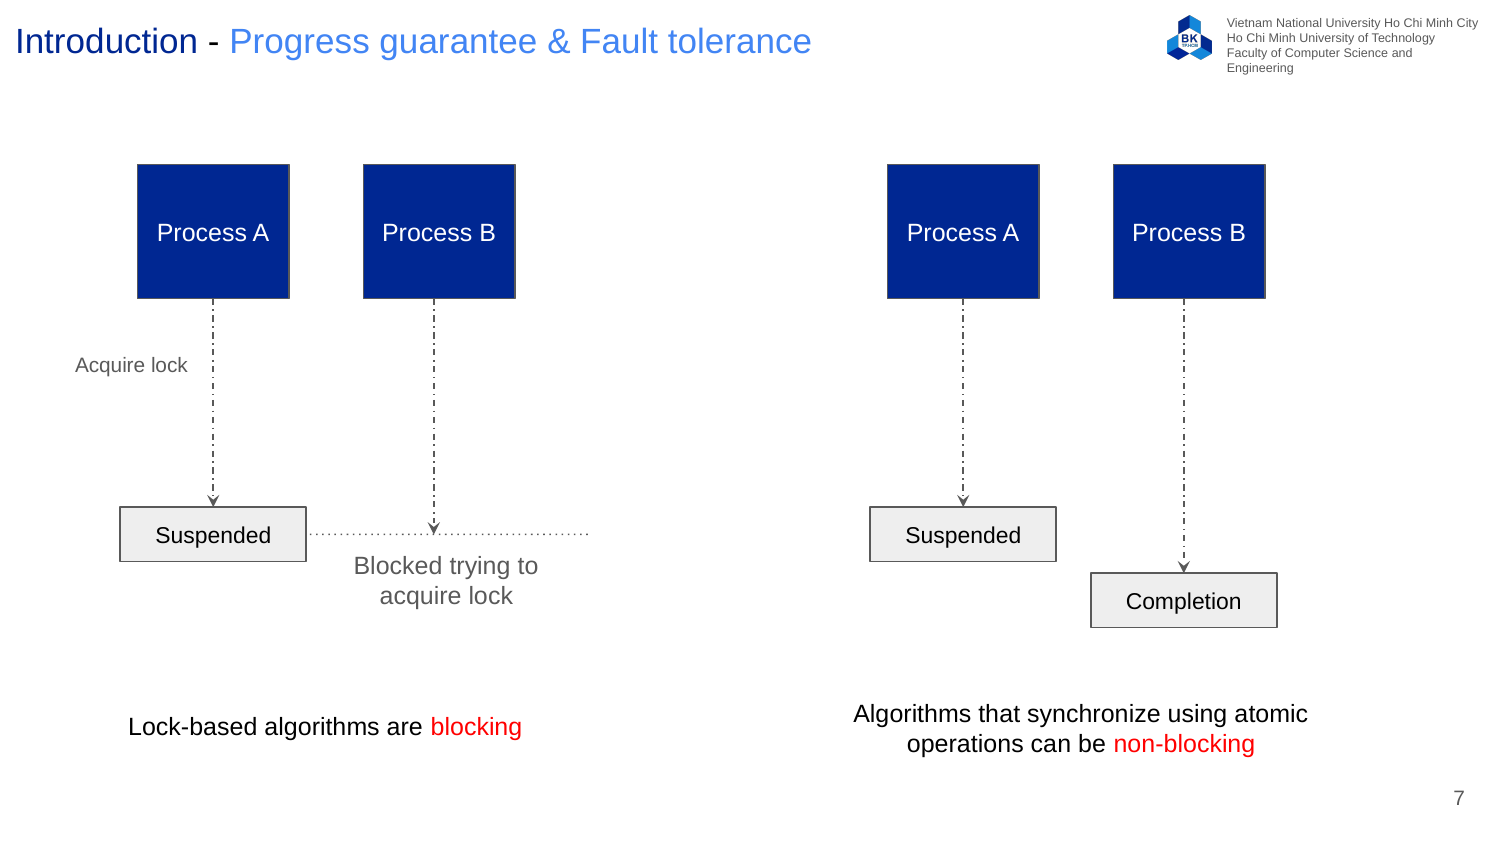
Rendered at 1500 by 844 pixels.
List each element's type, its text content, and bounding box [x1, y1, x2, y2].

text_box Suspended [870, 507, 1057, 562]
text_box Algorithms that synchronize using atomic operations can be non-blocking [808, 682, 1355, 773]
text_box Suspended [120, 507, 307, 562]
text_box Completion [1090, 573, 1277, 628]
text_box Process B [1113, 164, 1265, 299]
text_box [1167, 0, 1498, 76]
text_box Blocked trying to acquire lock [305, 540, 588, 625]
text_box Process A [887, 164, 1040, 299]
text_box Dequeuer scans the slots for the minimum timestamp. It finds 0. [310, 535, 582, 541]
text_box Process A [137, 164, 290, 299]
title Introduction - Progress guarantee & Fault tolerance [0, 0, 1074, 76]
text_box Acquire lock [59, 338, 207, 389]
slide_number ‹#› [1389, 764, 1480, 830]
text_box Lock-based algorithms are blocking [104, 695, 547, 756]
text_box Process B [363, 164, 515, 299]
